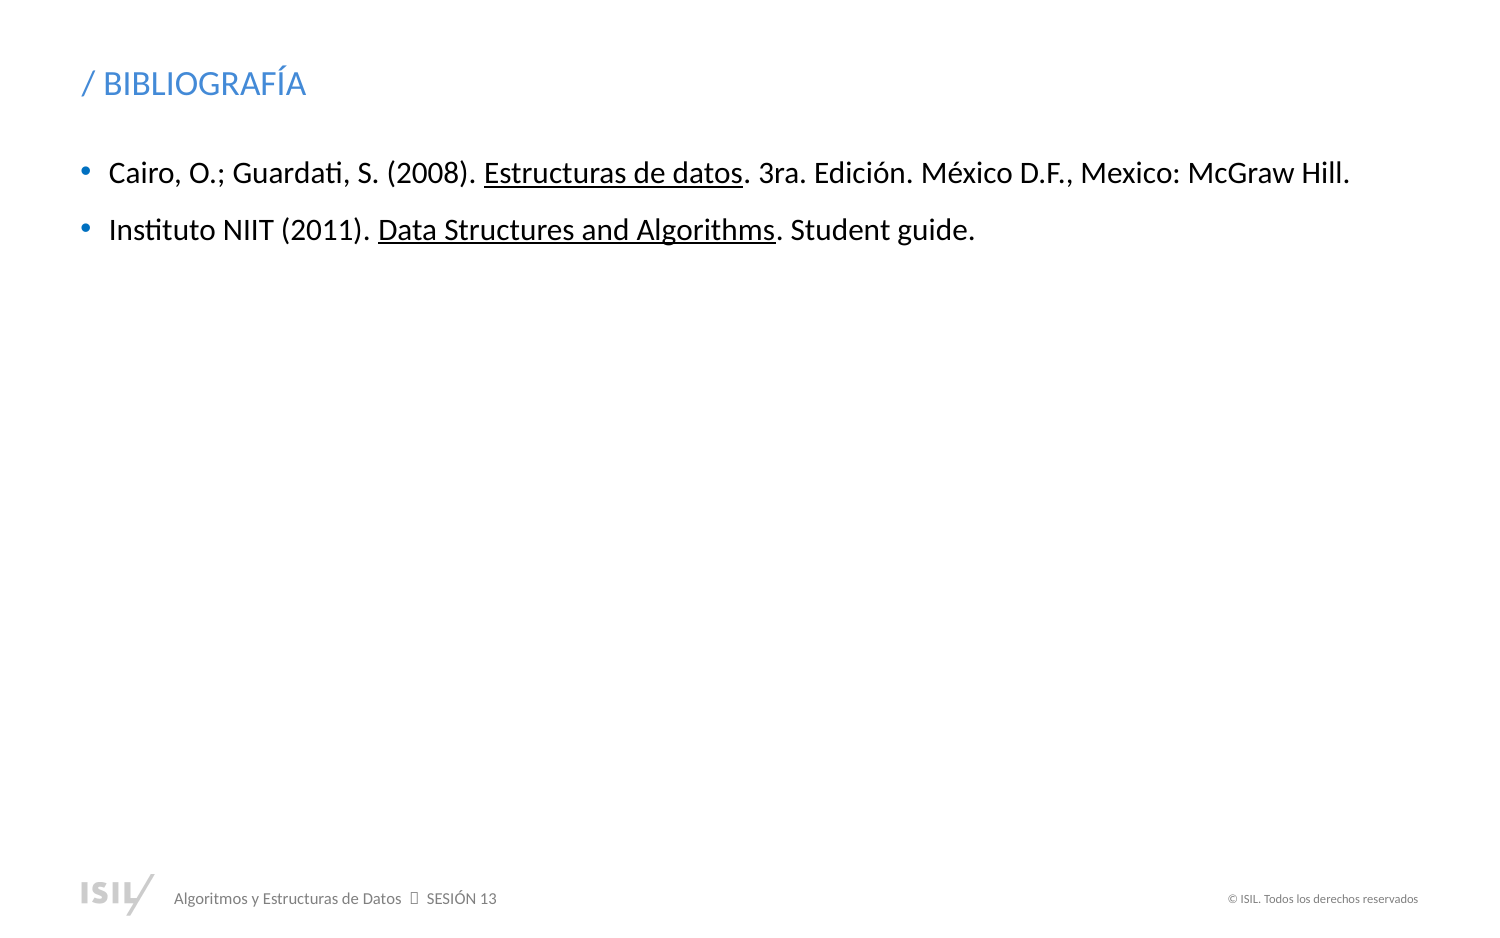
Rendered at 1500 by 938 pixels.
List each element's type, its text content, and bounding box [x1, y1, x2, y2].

text_box Cairo, O.; Guardati, S. (2008). Estructuras de datos. 3ra. Edición. México D.F., Mexico: McGraw Hill. Instituto NIIT (2011). Data Structures and Algorithms. Student guide. [65, 118, 1401, 309]
text_box / BIBLIOGRAFÍA [66, 52, 1249, 110]
